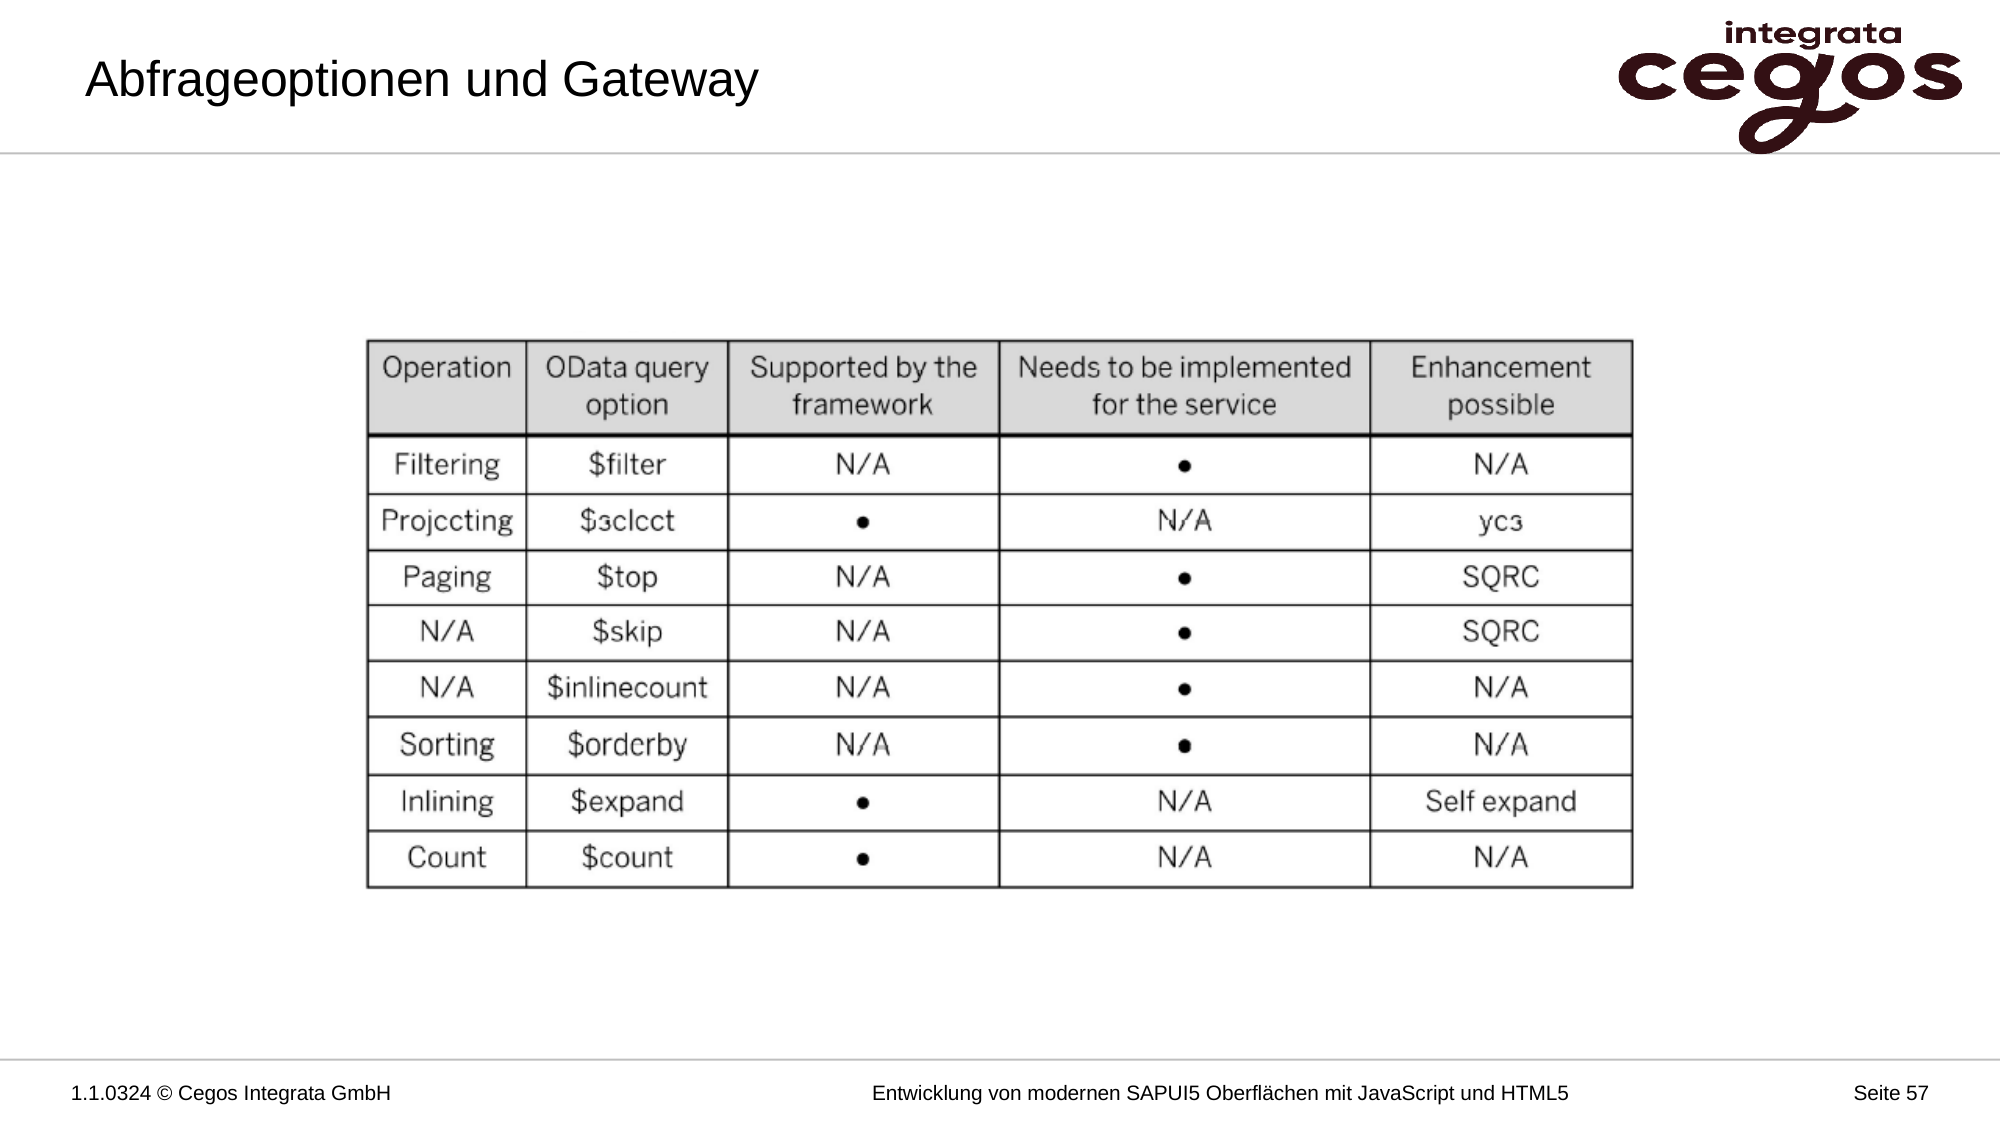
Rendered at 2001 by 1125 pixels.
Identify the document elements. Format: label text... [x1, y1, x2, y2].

picture [1585, 0, 1996, 180]
slide_number Seite 57 [1749, 1059, 1930, 1125]
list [359, 330, 1641, 897]
footer Entwicklung von modernen SAPUI5 Oberflächen mit JavaScript und HTML5 [732, 1059, 1709, 1125]
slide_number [70, 1059, 691, 1125]
title Abfrageoptionen und Gateway [70, 0, 1315, 154]
